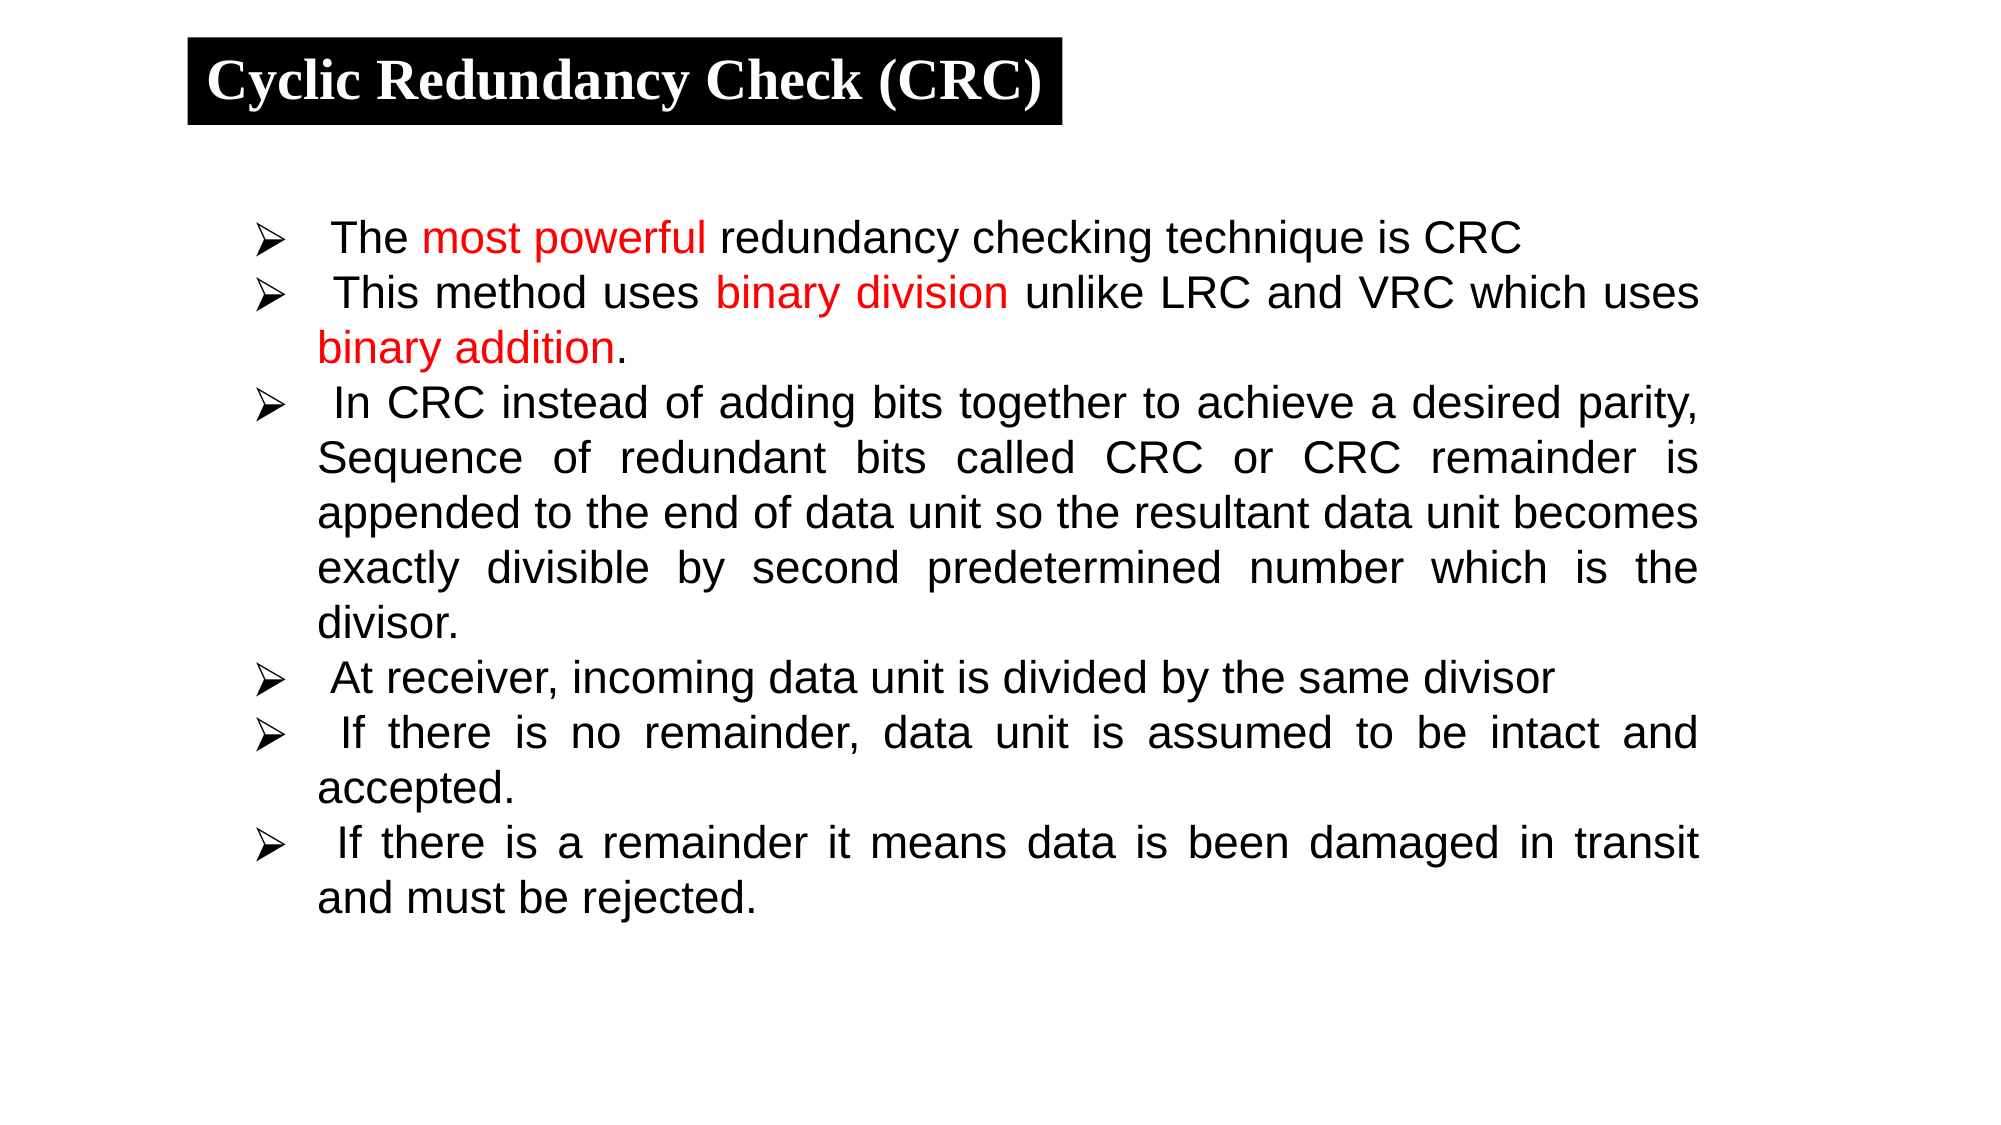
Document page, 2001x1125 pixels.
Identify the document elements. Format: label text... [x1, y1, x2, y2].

text_box Cyclic Redundancy Check (CRC) [187, 37, 1063, 125]
list The most powerful redundancy checking technique is CRC This method uses binary division unlike LRC and VRC which uses binary addition. In CRC instead of adding bits together to achieve a desired parity, Sequence of redundant bits called CRC or CRC remainder is appended to the end of data unit so the resultant data unit becomes exactly divisible by second predetermined number which is the divisor. At receiver, incoming data unit is divided by the same divisor If there is no remainder, data unit is assumed to be intact and accepted. If there is a remainder it means data is been damaged in transit and must be rejected. [239, 200, 1716, 1058]
